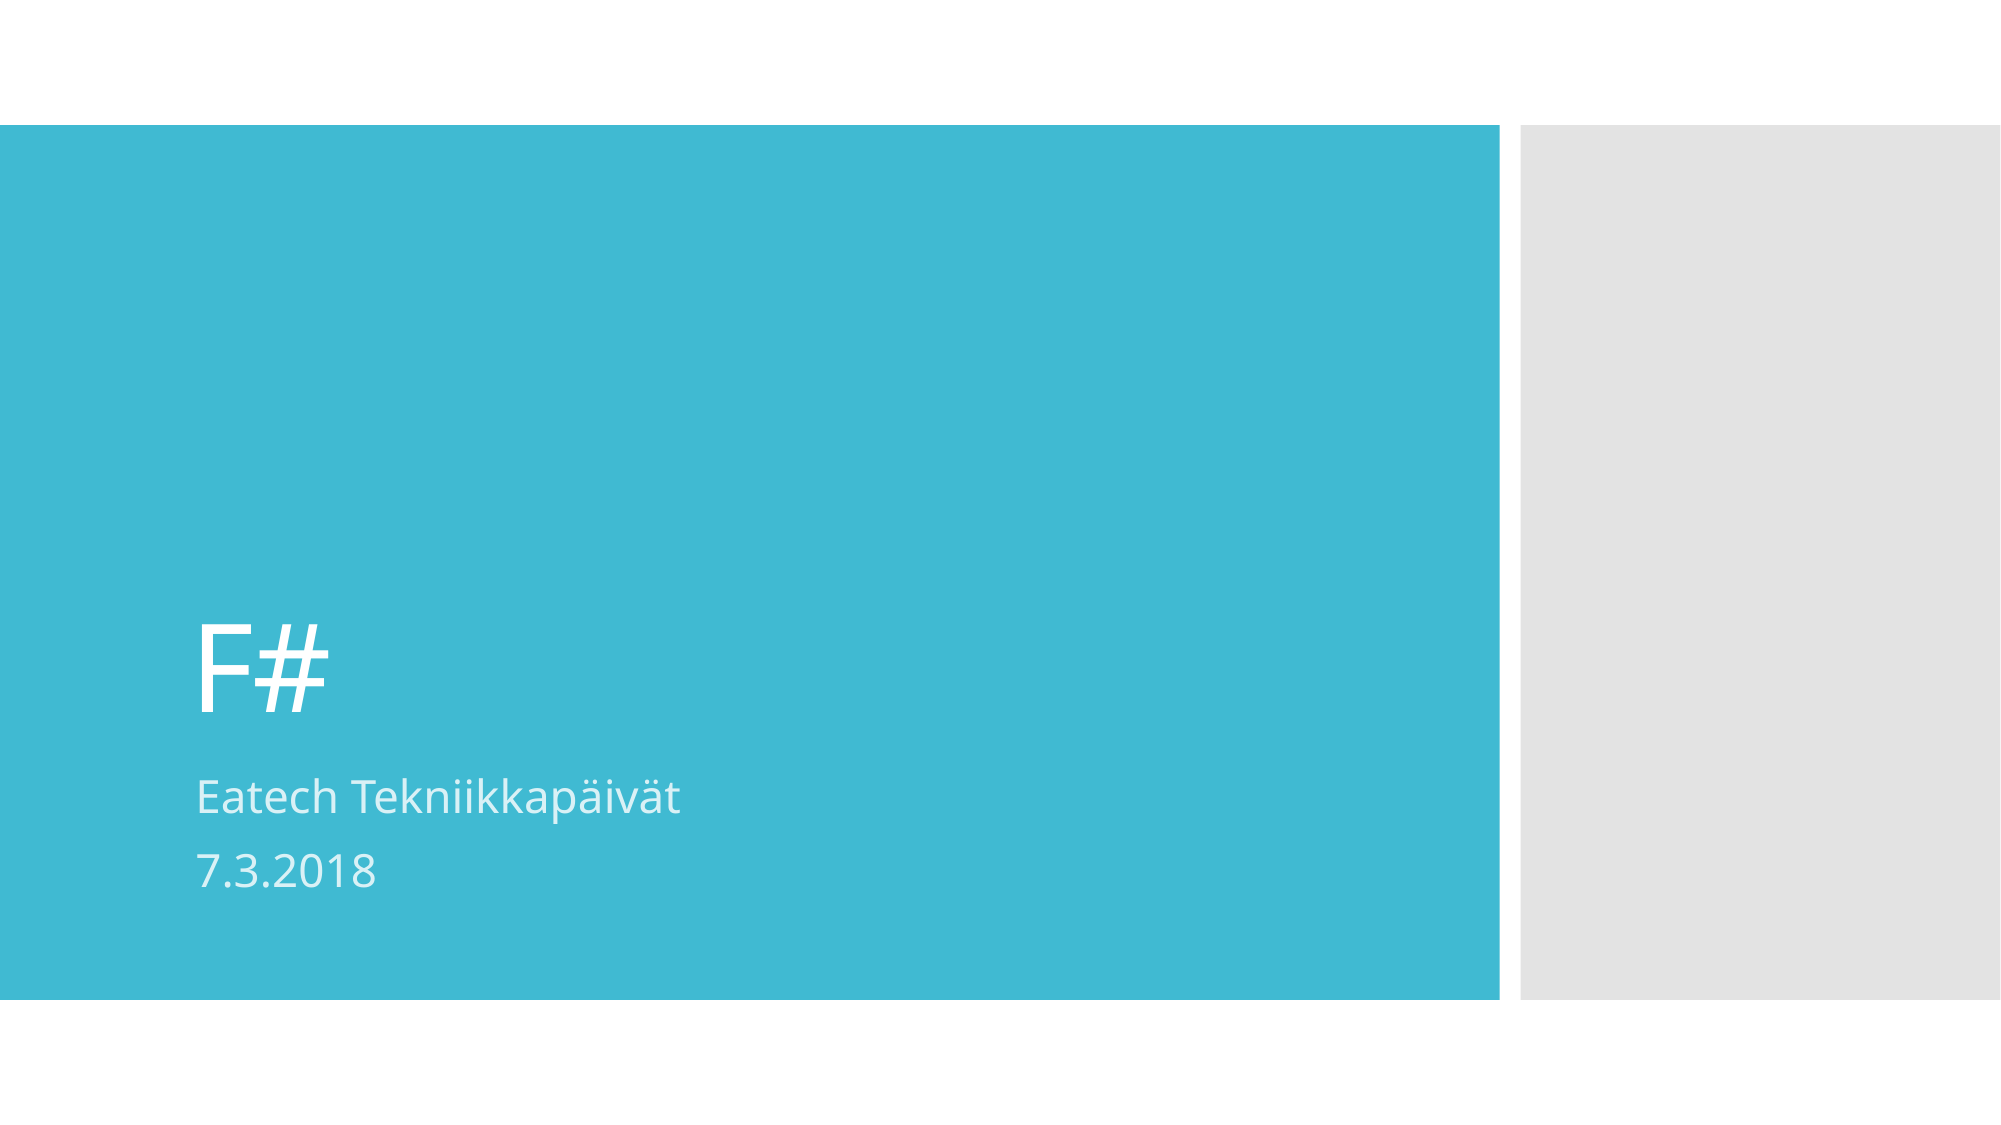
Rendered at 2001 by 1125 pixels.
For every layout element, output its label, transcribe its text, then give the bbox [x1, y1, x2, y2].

subtitle Eatech Tekniikkapäivät 7.3.2018 [180, 766, 1381, 917]
title F# [175, 213, 1376, 747]
